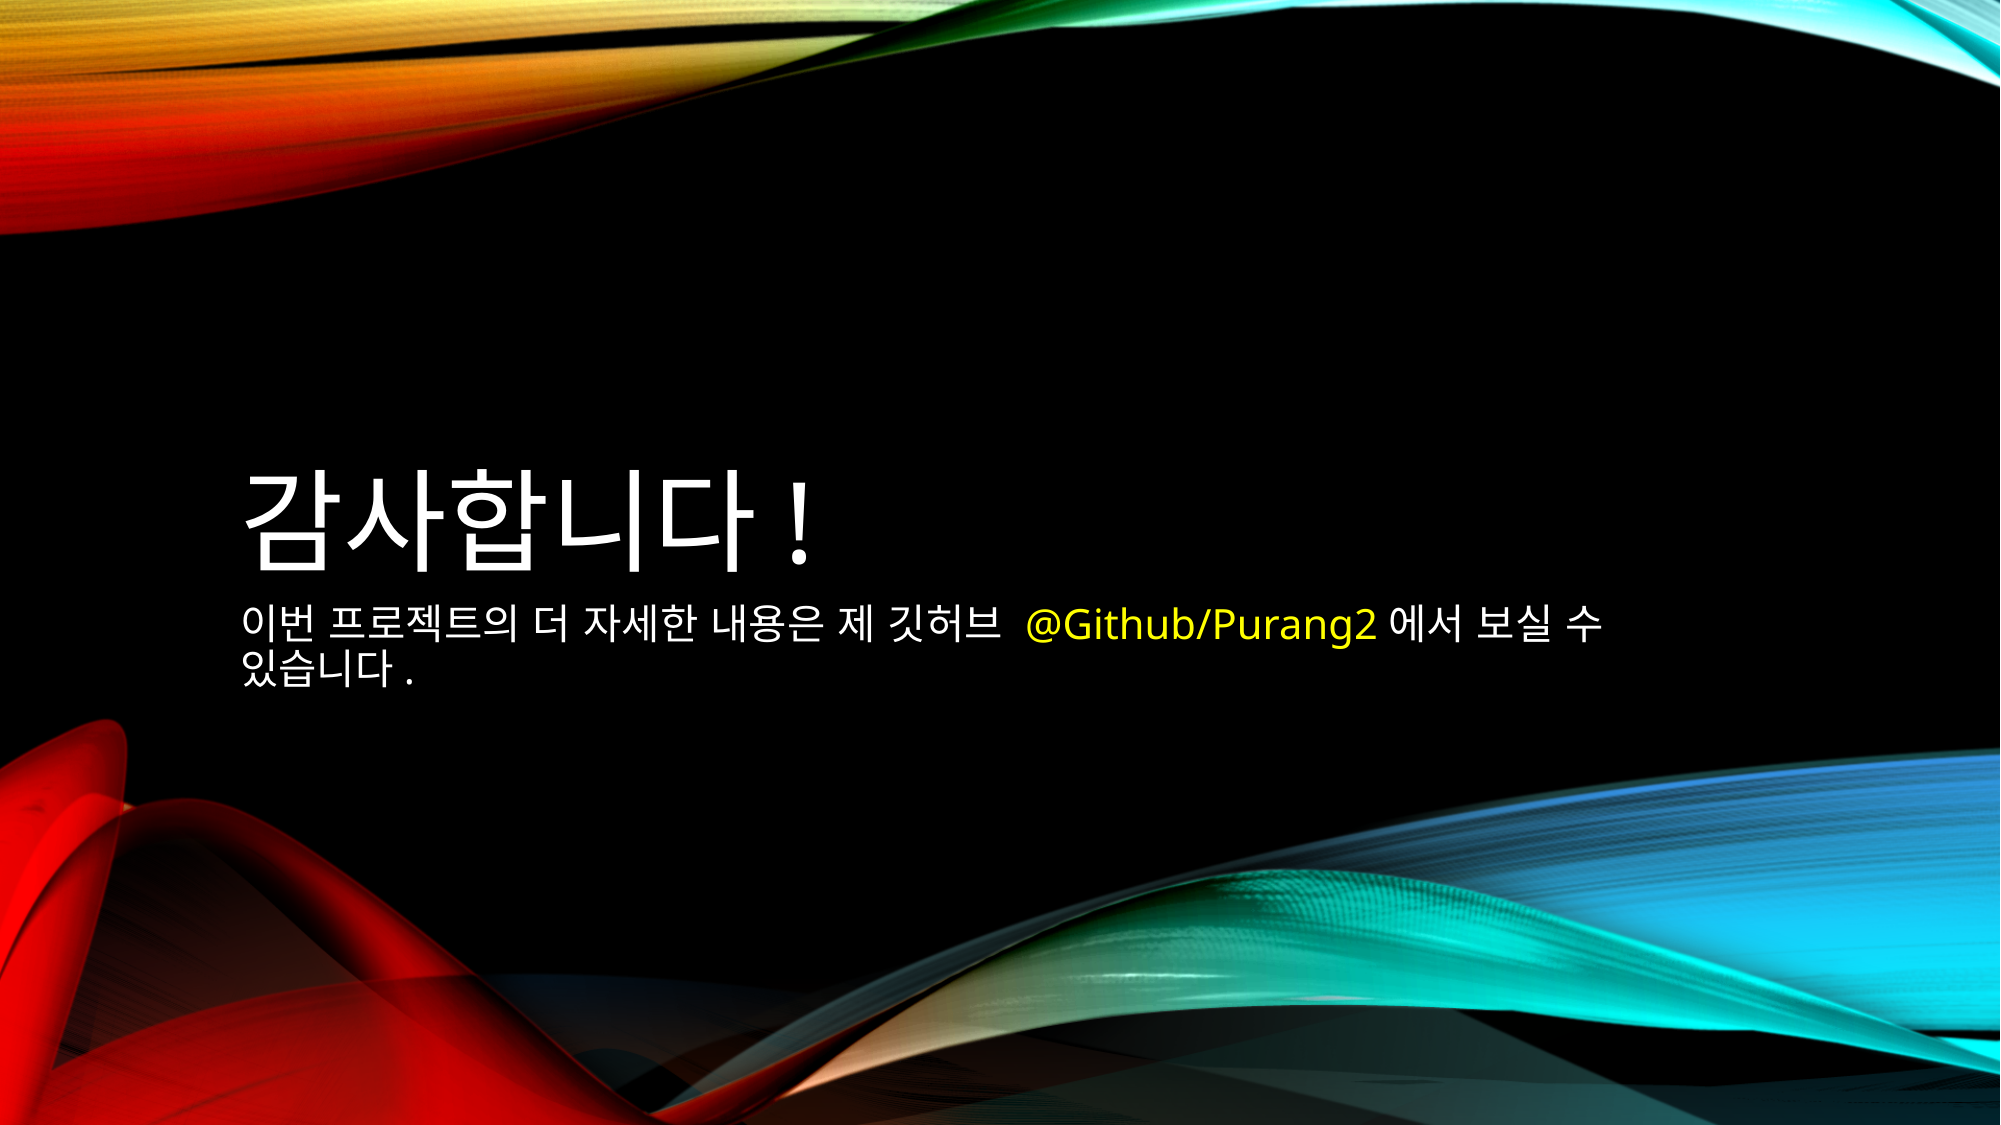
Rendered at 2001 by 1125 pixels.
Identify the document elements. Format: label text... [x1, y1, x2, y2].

title 감사합니다! [225, 295, 1775, 595]
picture [0, 0, 2000, 237]
picture [0, 717, 2000, 1125]
subtitle 이번 프로젝트의 더 자세한 내용은 제 깃허브 @Github/Purang2에서 보실 수 있습니다. [225, 595, 1775, 709]
